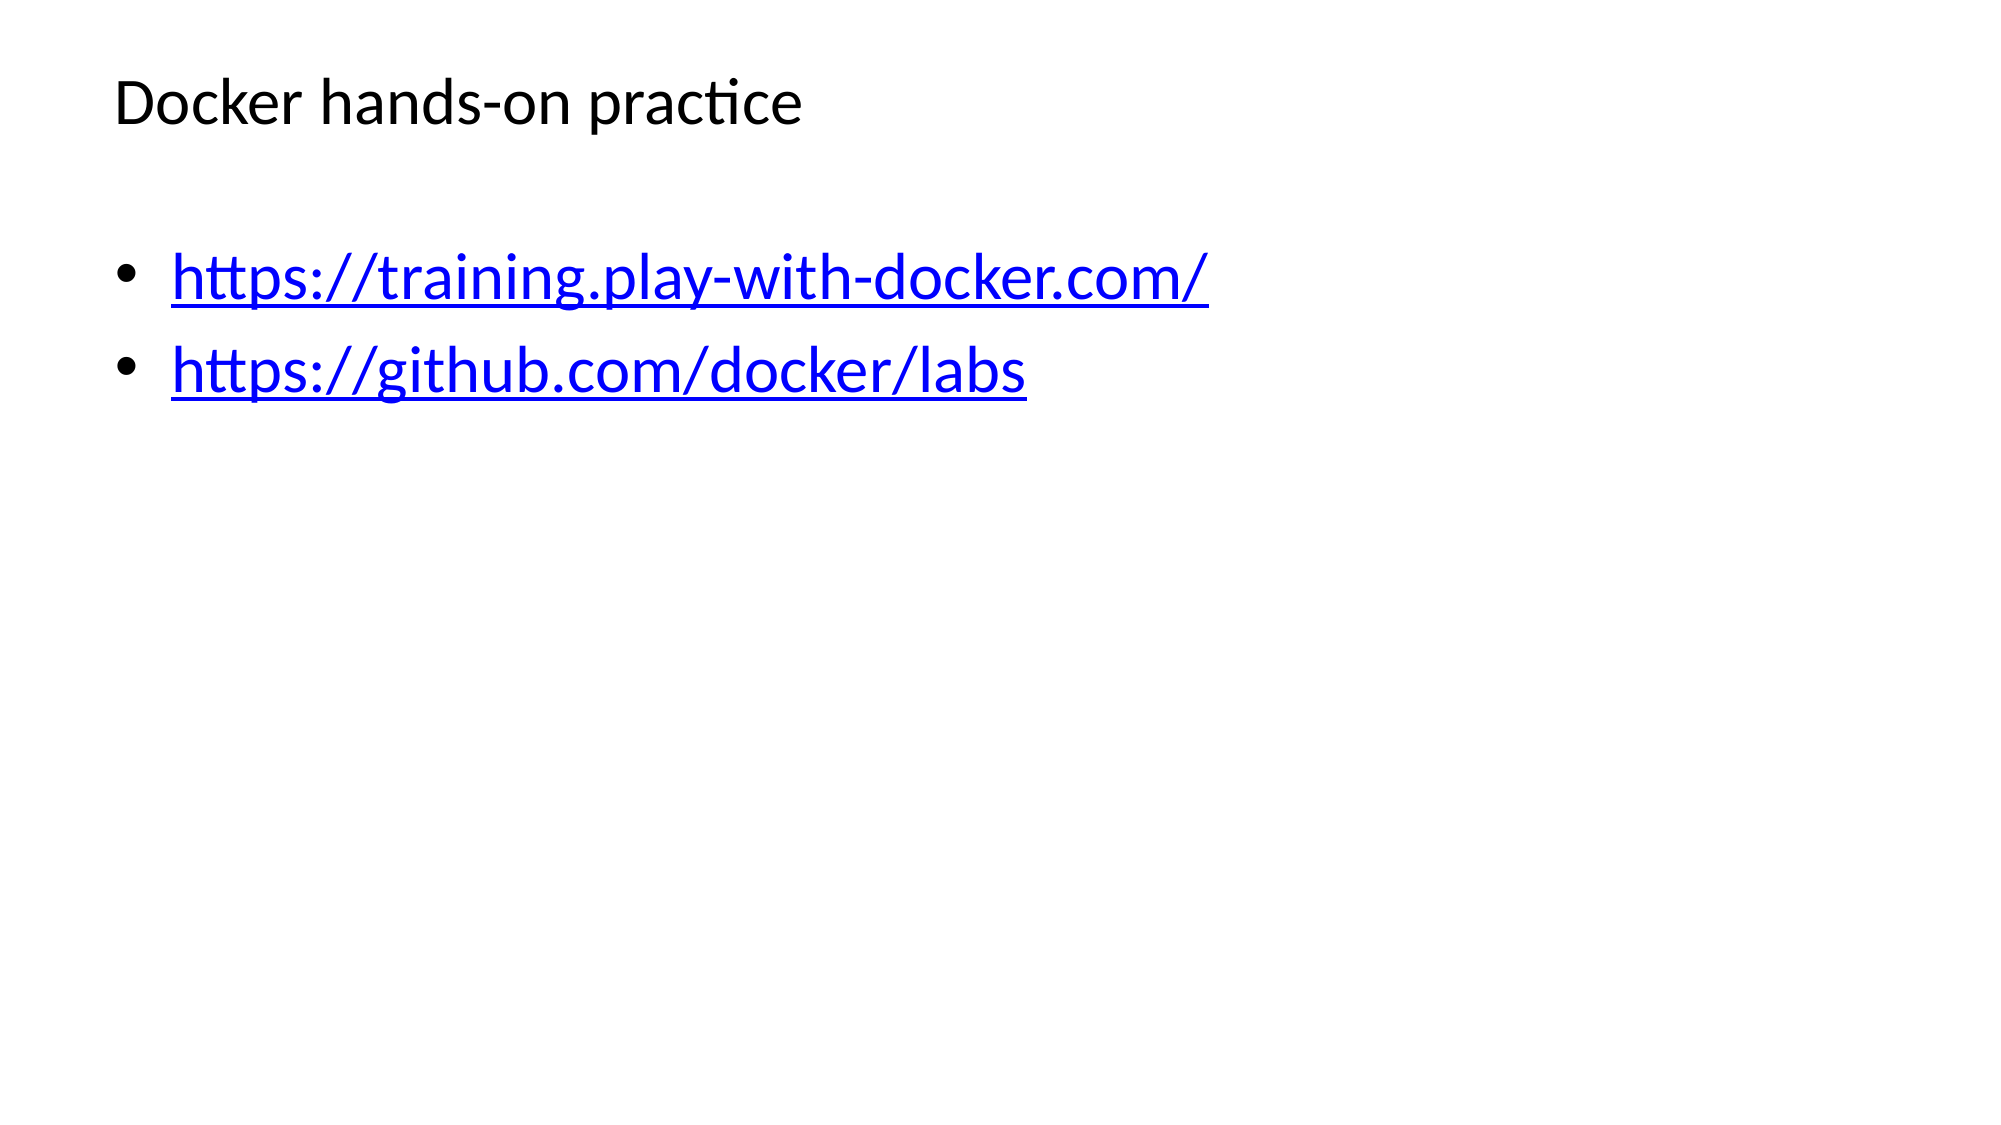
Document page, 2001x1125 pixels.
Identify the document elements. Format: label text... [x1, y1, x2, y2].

title Docker hands-on practice [99, 45, 1900, 150]
list https://training.play-with-docker.com/ https://github.com/docker/labs [99, 224, 1900, 1005]
